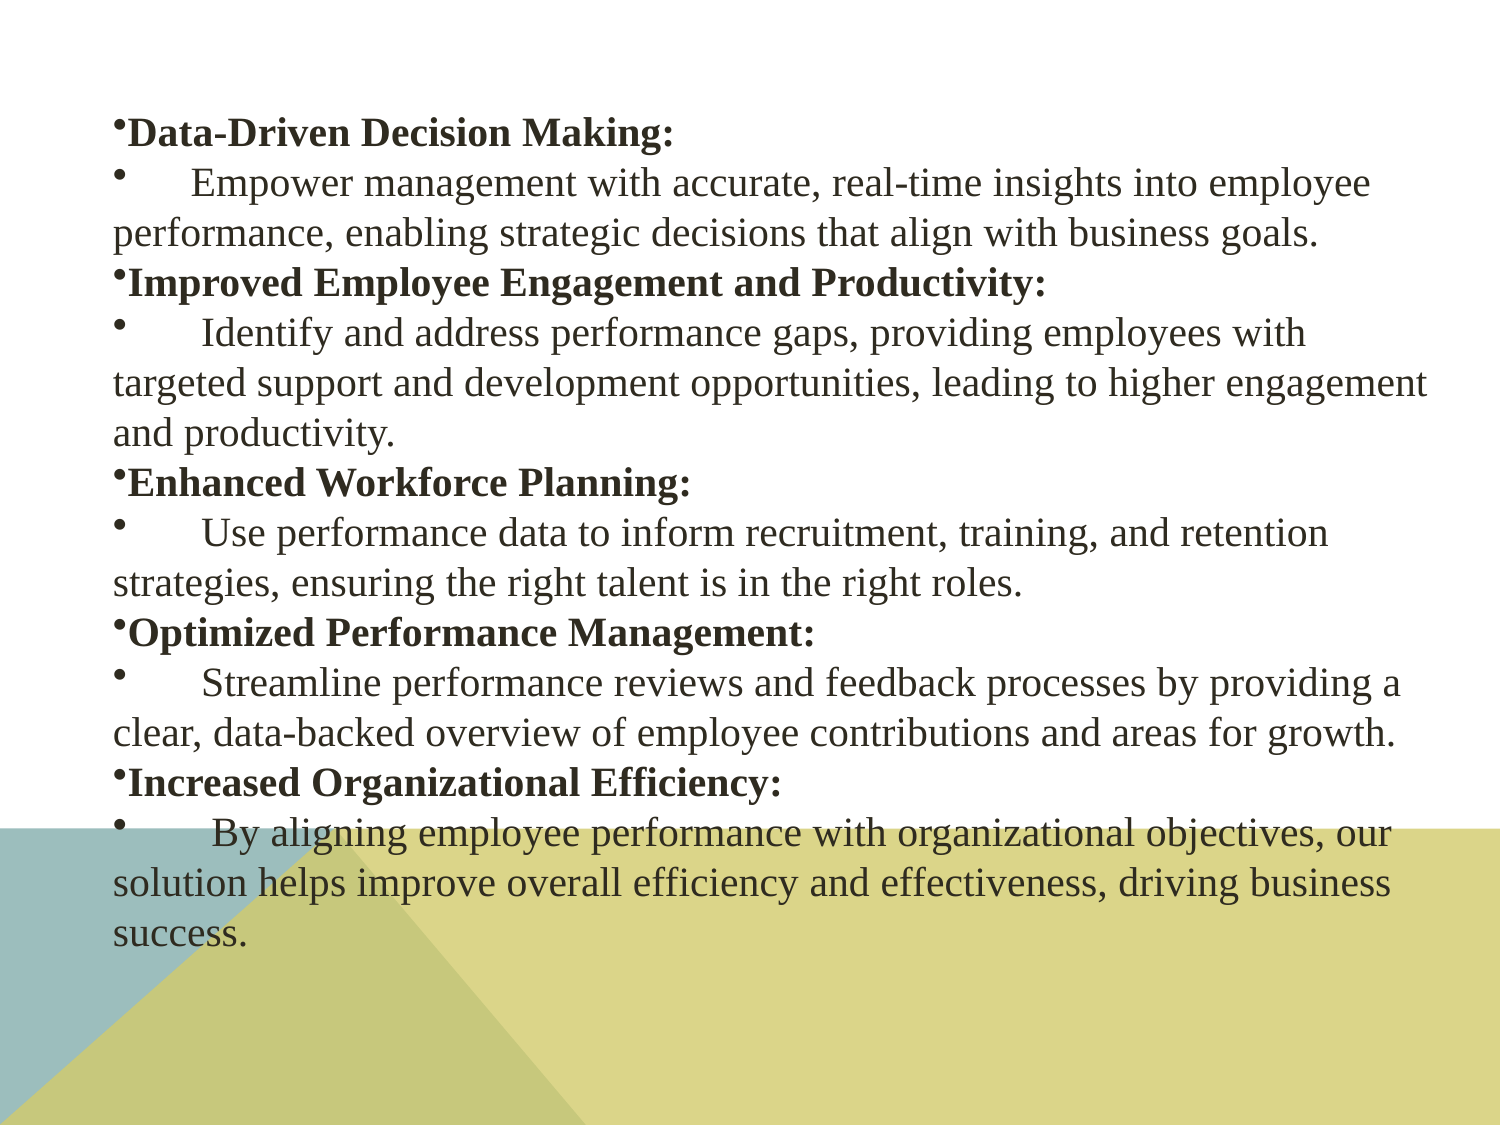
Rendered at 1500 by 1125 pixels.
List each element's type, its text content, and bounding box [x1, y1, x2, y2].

text_box Data-Driven Decision Making: Empower management with accurate, real-time insights into employee performance, enabling strategic decisions that align with business goals. Improved Employee Engagement and Productivity: Identify and address performance gaps, providing employees with targeted support and development opportunities, leading to higher engagement and productivity. Enhanced Workforce Planning: Use performance data to inform recruitment, training, and retention strategies, ensuring the right talent is in the right roles. Optimized Performance Management: Streamline performance reviews and feedback processes by providing a clear, data-backed overview of employee contributions and areas for growth. Increased Organizational Efficiency: By aligning employee performance with organizational objectives, our solution helps improve overall efficiency and effectiveness, driving business success. [97, 96, 1461, 1013]
